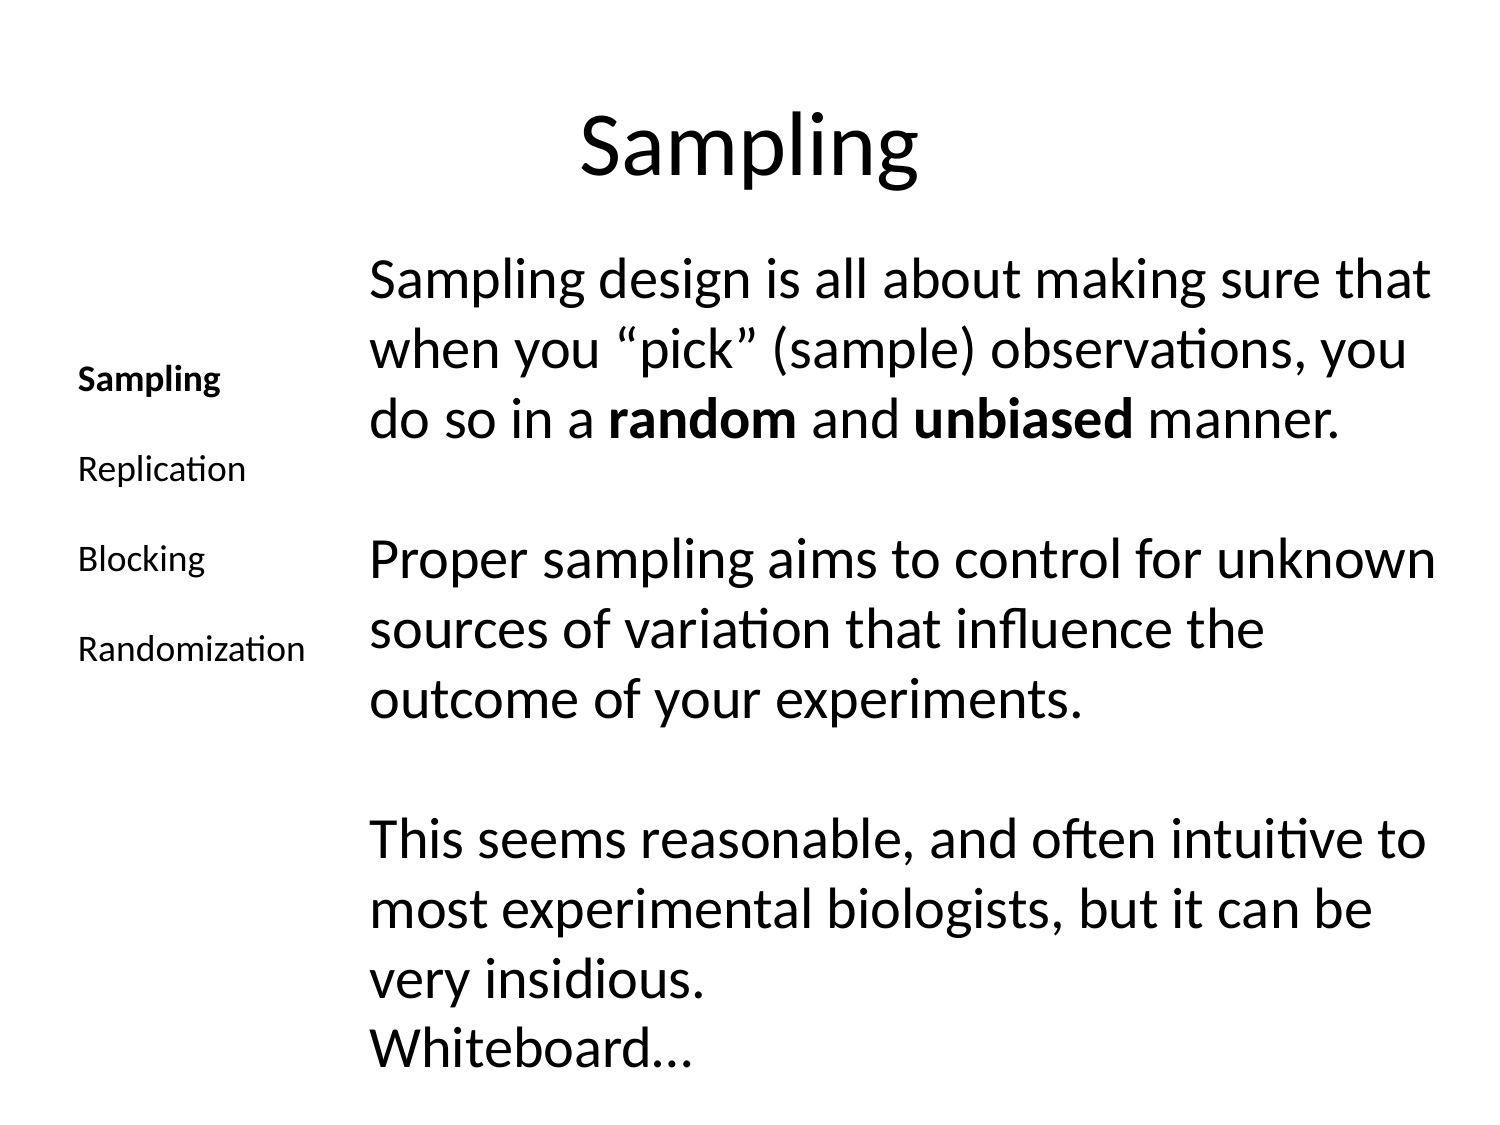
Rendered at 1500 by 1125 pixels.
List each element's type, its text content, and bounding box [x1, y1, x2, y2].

text_box Sampling design is all about making sure that when you “pick” (sample) observations, you do so in a random and unbiased manner. Proper sampling aims to control for unknown sources of variation that influence the outcome of your experiments. This seems reasonable, and often intuitive to most experimental biologists, but it can be very insidious. Whiteboard… [354, 232, 1459, 1125]
title Sampling [75, 45, 1425, 233]
text_box Sampling Replication Blocking Randomization [63, 346, 322, 722]
